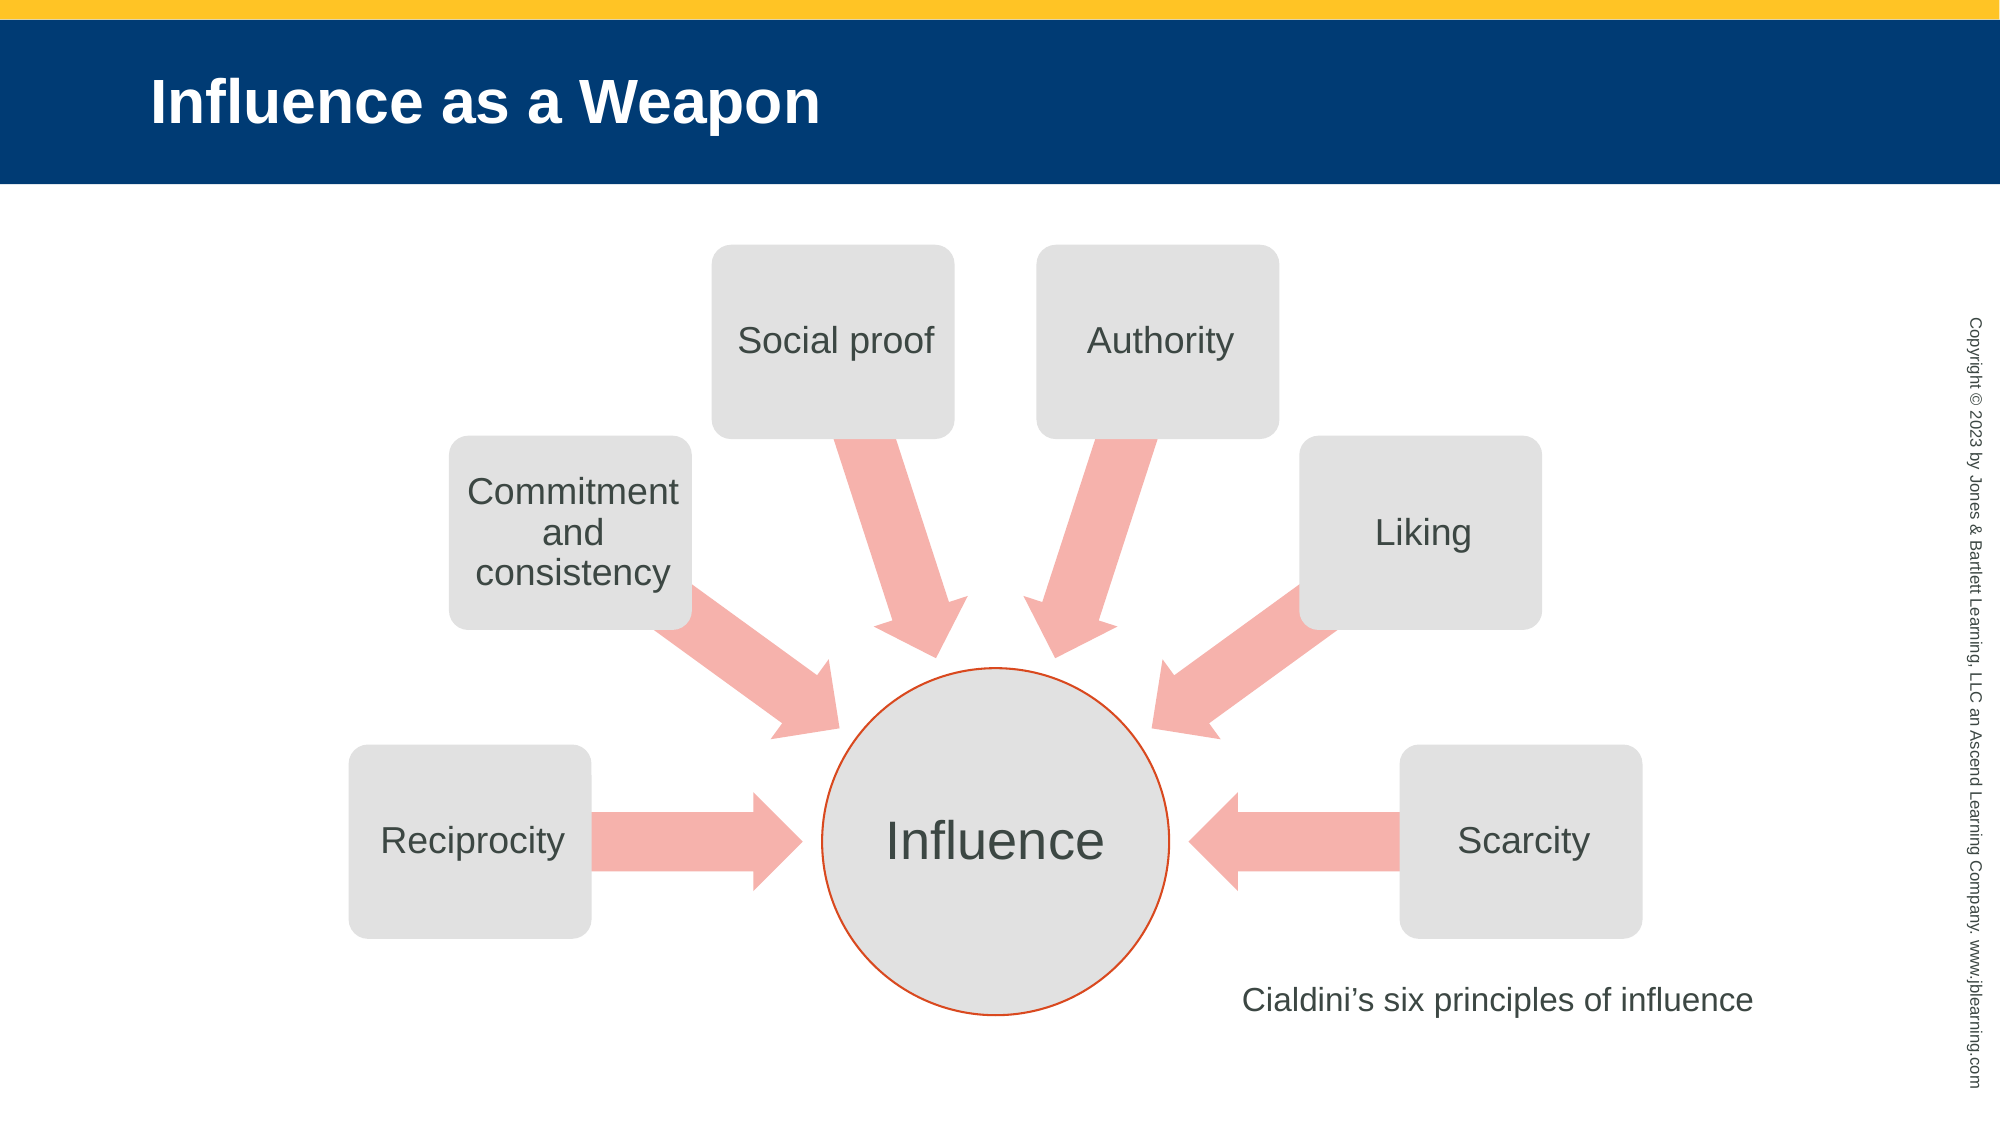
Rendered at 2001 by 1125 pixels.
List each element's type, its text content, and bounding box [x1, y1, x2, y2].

text_box Cialdini’s six principles of influence [1227, 970, 1849, 1025]
title Influence as a Weapon [0, 19, 2000, 185]
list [151, 244, 1840, 1016]
